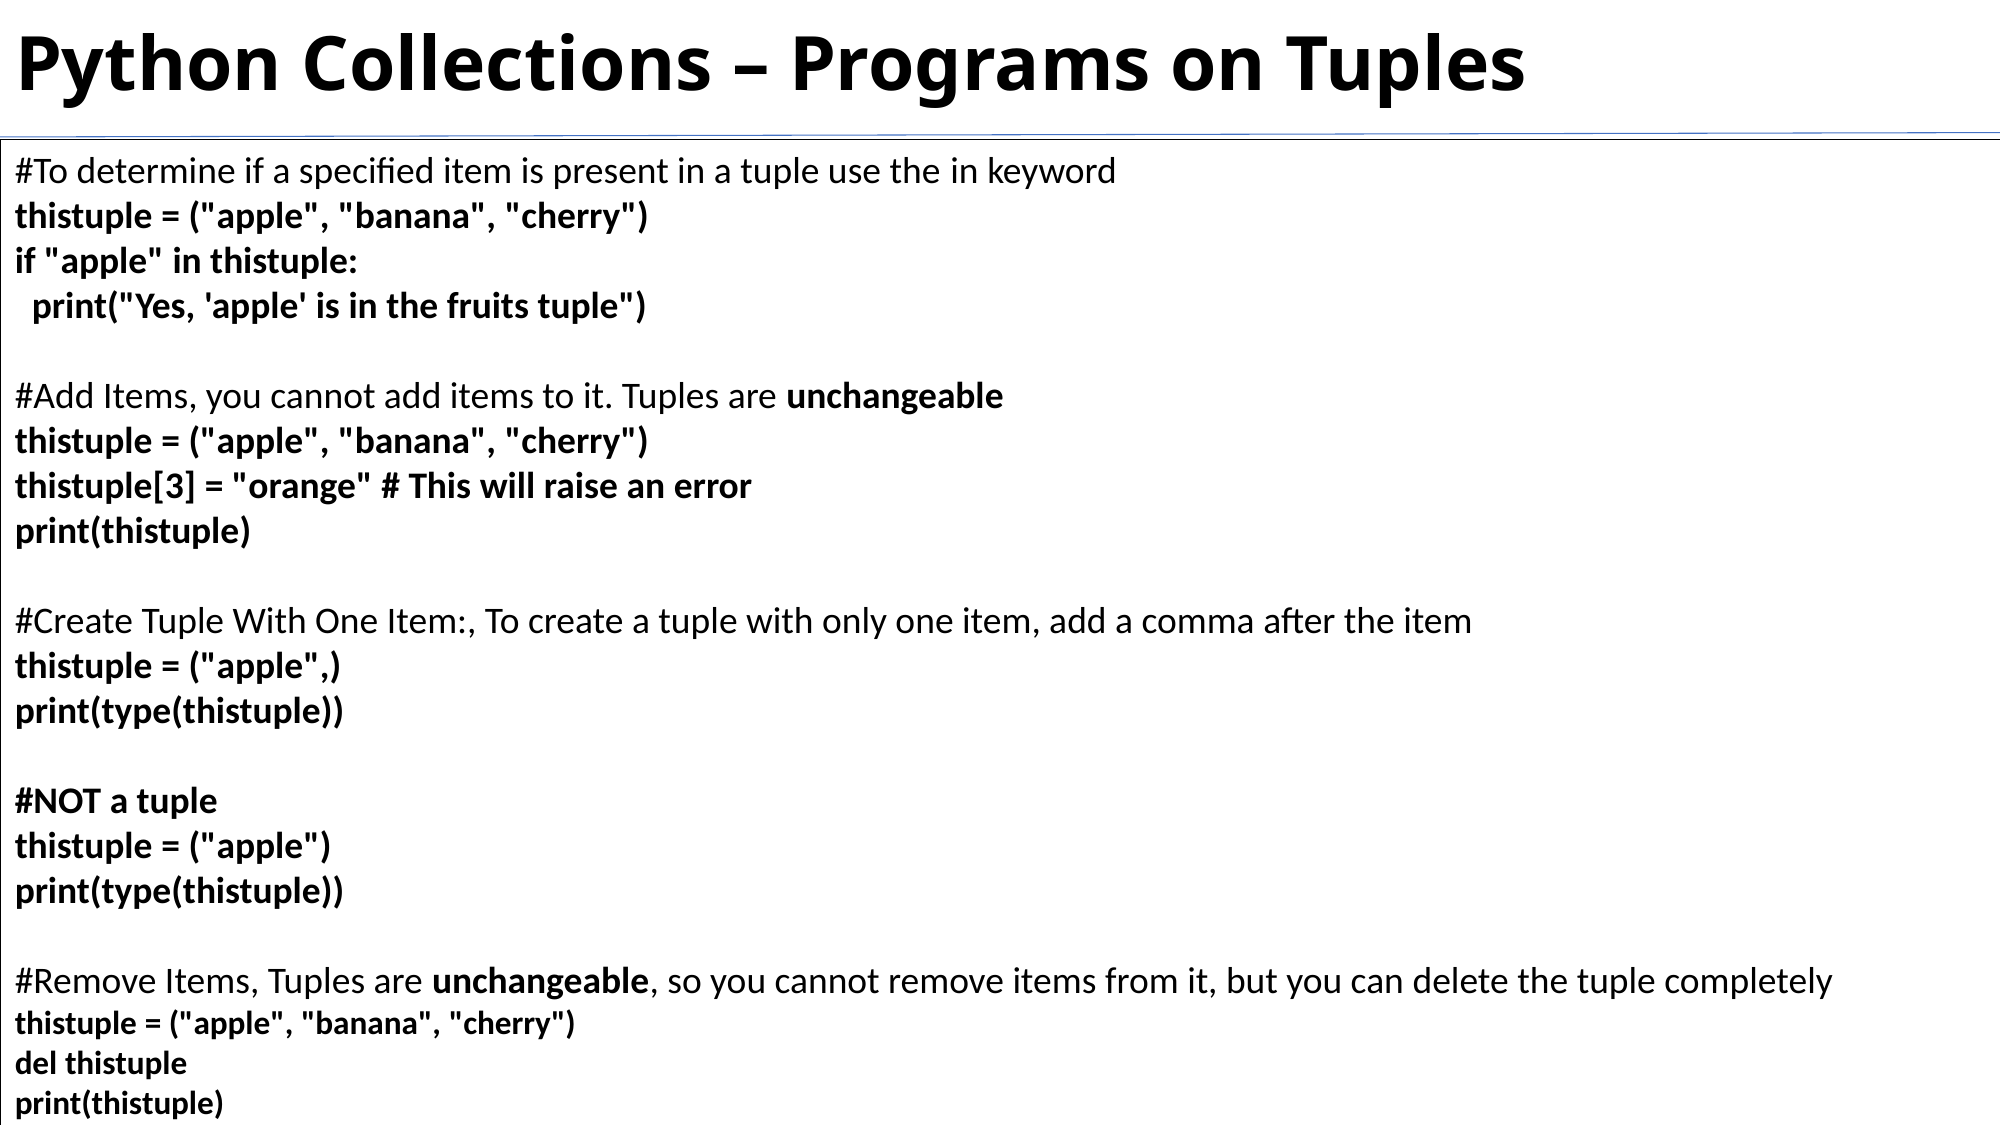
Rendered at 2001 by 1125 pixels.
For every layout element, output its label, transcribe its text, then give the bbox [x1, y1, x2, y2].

title Python Collections – Programs on Tuples [0, 0, 2000, 132]
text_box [0, 132, 2000, 137]
text_box #To determine if a specified item is present in a tuple use the in keyword thistuple = ("apple", "banana", "cherry") if "apple" in thistuple: print("Yes, 'apple' is in the fruits tuple") #Add Items, you cannot add items to it. Tuples are unchangeable thistuple = ("apple", "banana", "cherry") thistuple[3] = "orange" # This will raise an error print(thistuple) #Create Tuple With One Item:, To create a tuple with only one item, add a comma after the item thistuple = ("apple",) print(type(thistuple)) #NOT a tuple thistuple = ("apple") print(type(thistuple)) #Remove Items, Tuples are unchangeable, so you cannot remove items from it, but you can delete the tuple completely thistuple = ("apple", "banana", "cherry") del thistuple print(thistuple) [0, 139, 2000, 1125]
